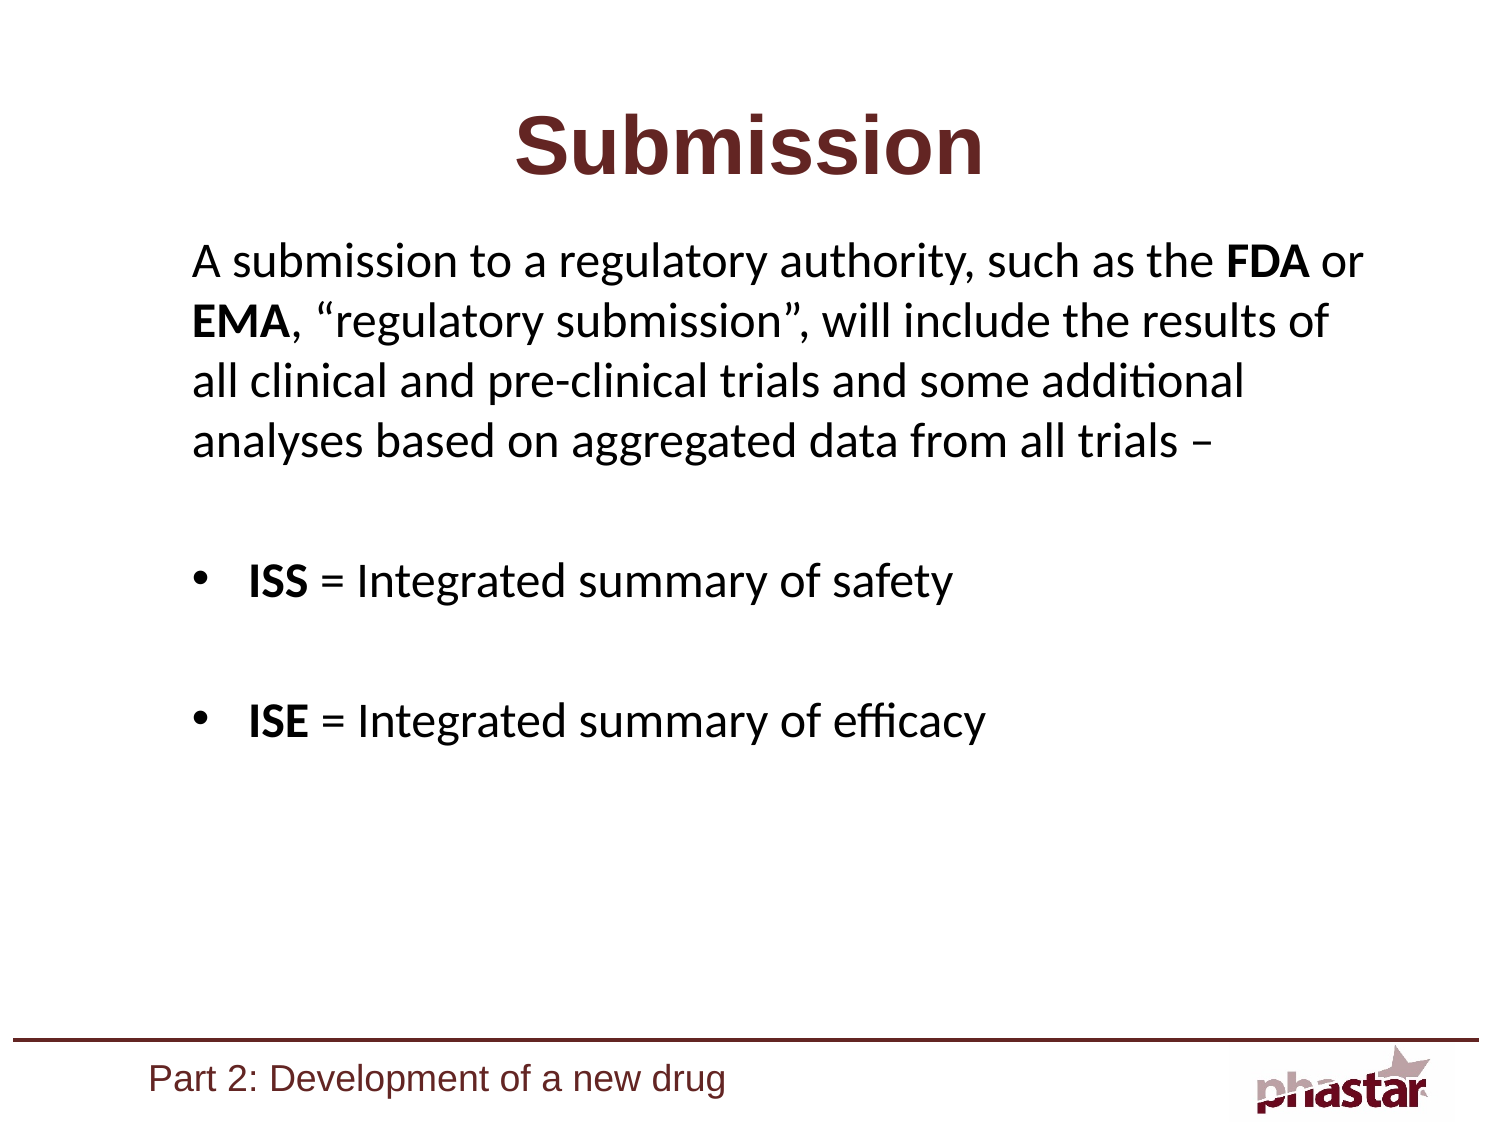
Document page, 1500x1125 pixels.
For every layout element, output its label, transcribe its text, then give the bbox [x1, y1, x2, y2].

title Submission [0, 47, 1500, 236]
picture [1229, 1042, 1455, 1122]
text_box Part 2: Development of a new drug [21, 1047, 854, 1107]
list A submission to a regulatory authority, such as the FDA or EMA, “regulatory submission”, will include the results of all clinical and pre-clinical trials and some additional analyses based on aggregated data from all trials – ISS = Integrated summary of safety ISE = Integrated summary of efficacy [176, 220, 1399, 999]
